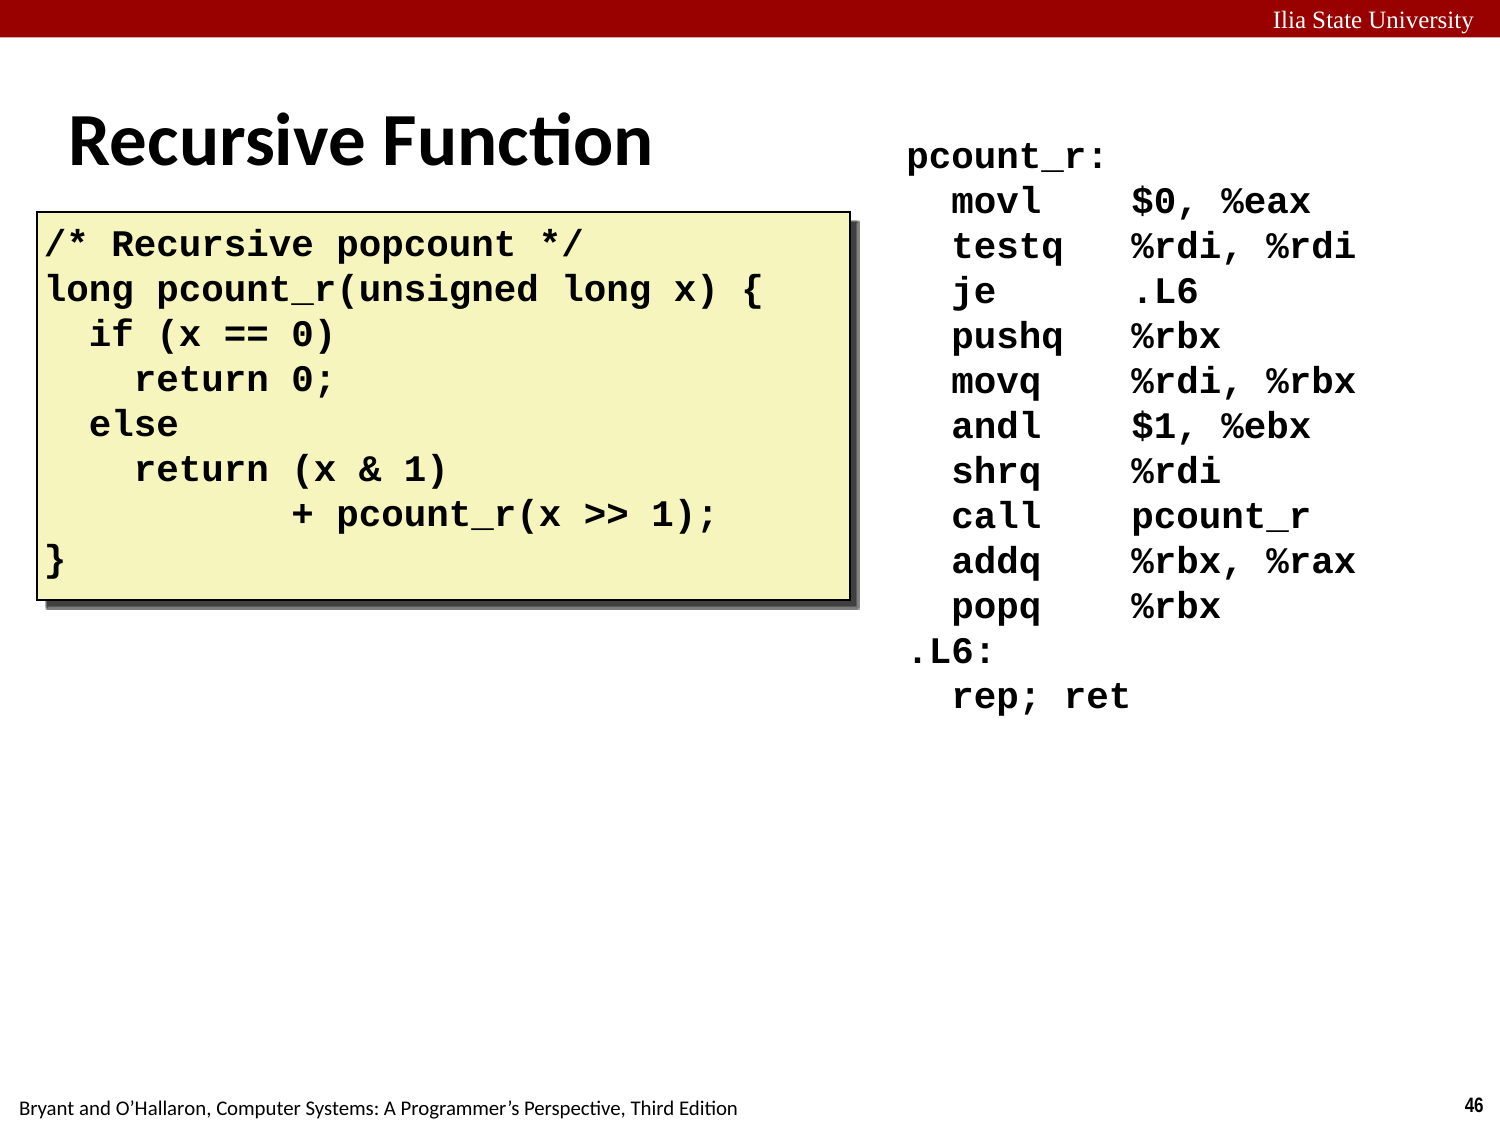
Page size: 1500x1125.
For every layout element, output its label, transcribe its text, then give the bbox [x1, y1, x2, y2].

title Recursive Function [62, 41, 1438, 230]
text_box /* Recursive popcount */ long pcount_r(unsigned long x) { if (x == 0) return 0; else return (x & 1) + pcount_r(x >> 1); } [37, 212, 850, 600]
text_box Ilia State University [1272, 3, 1500, 33]
text_box pcount_r: movl $0, %eax testq %rdi, %rdi je .L6 pushq %rbx movq %rdi, %rbx andl $1, %ebx shrq %rdi call pcount_r addq %rbx, %rax popq %rbx .L6: rep; ret [899, 124, 1466, 788]
text_box [0, 0, 1500, 38]
